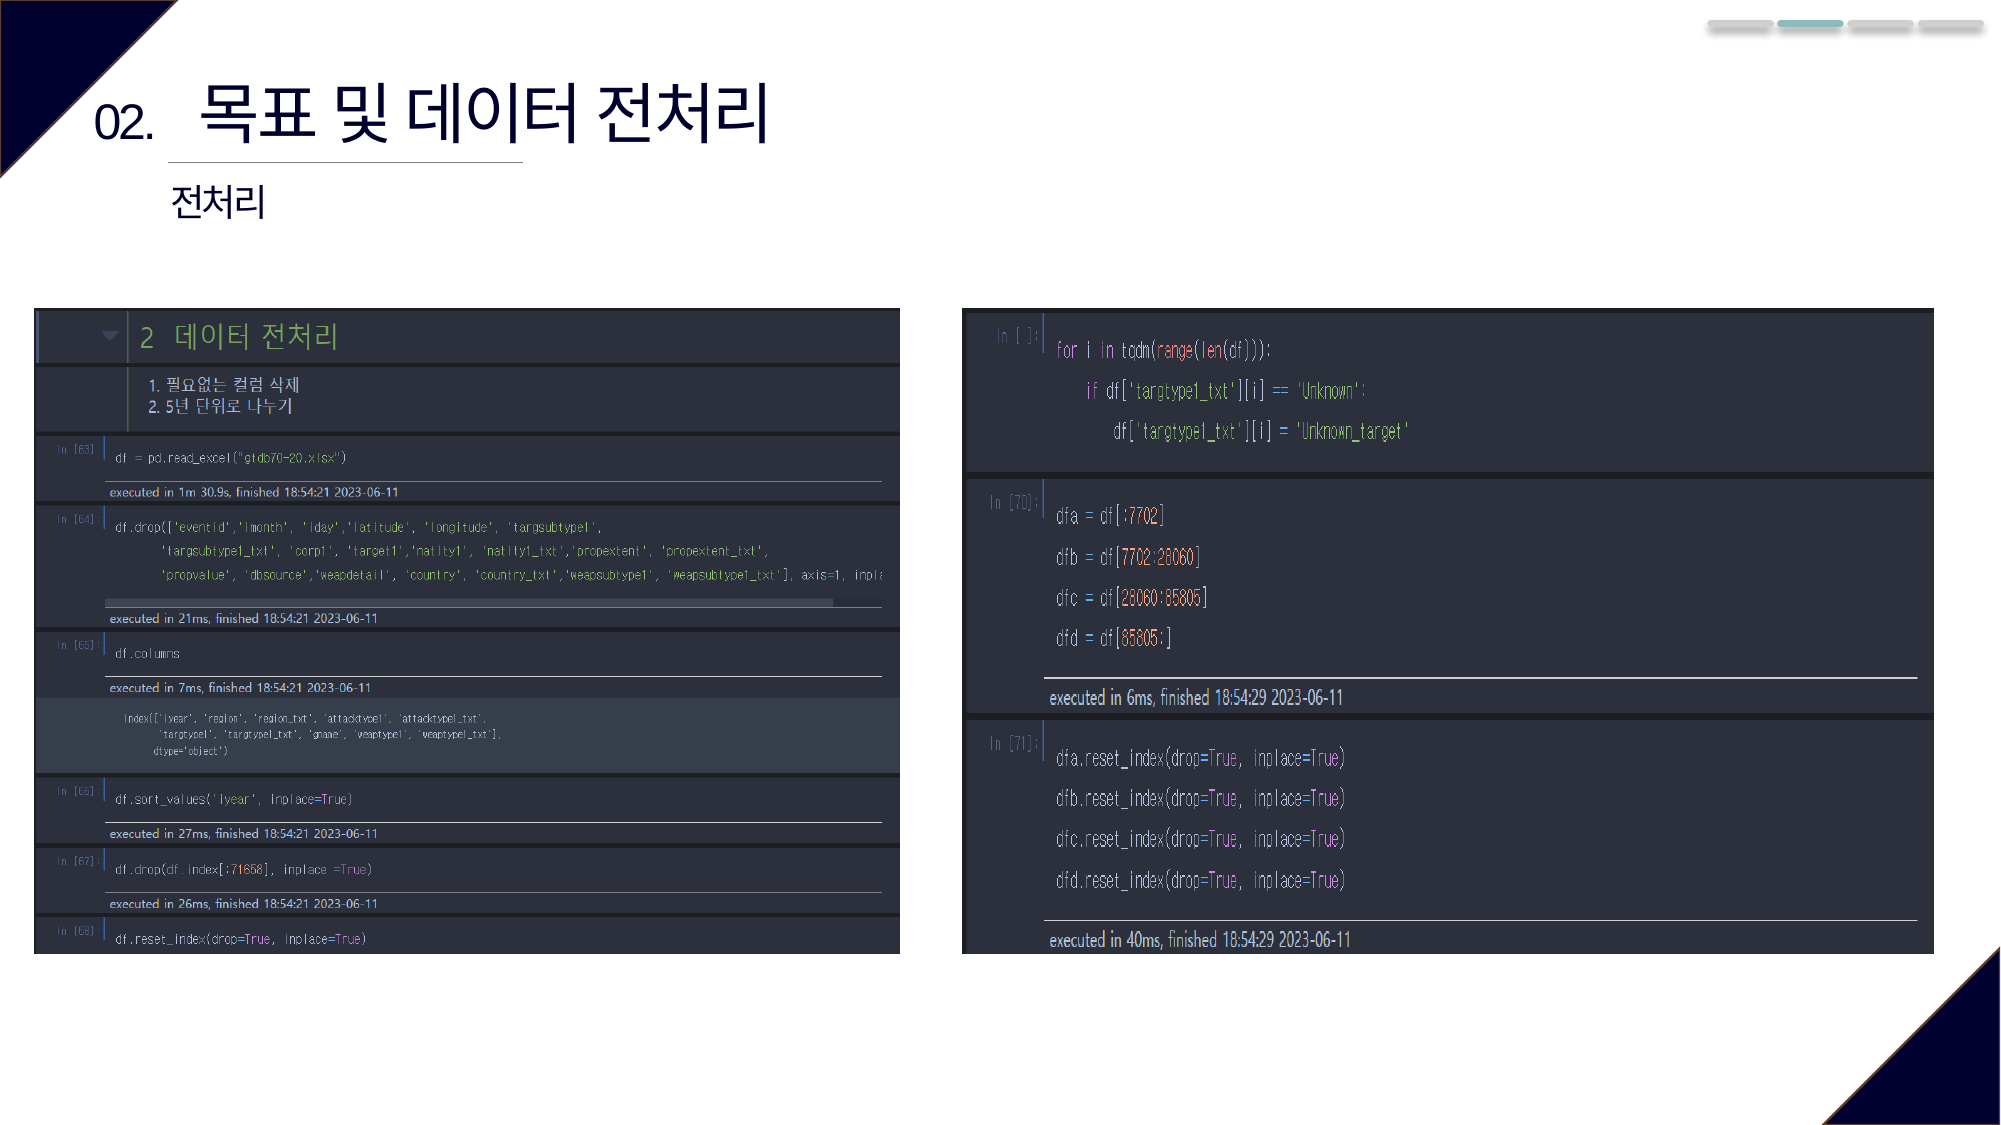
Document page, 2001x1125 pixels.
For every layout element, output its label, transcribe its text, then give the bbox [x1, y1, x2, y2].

text_box 02. [78, 81, 172, 157]
picture [962, 308, 1934, 954]
text_box 목표 및 데이터 전처리 [183, 64, 789, 159]
text_box 전처리 [155, 171, 283, 232]
picture [34, 308, 900, 954]
